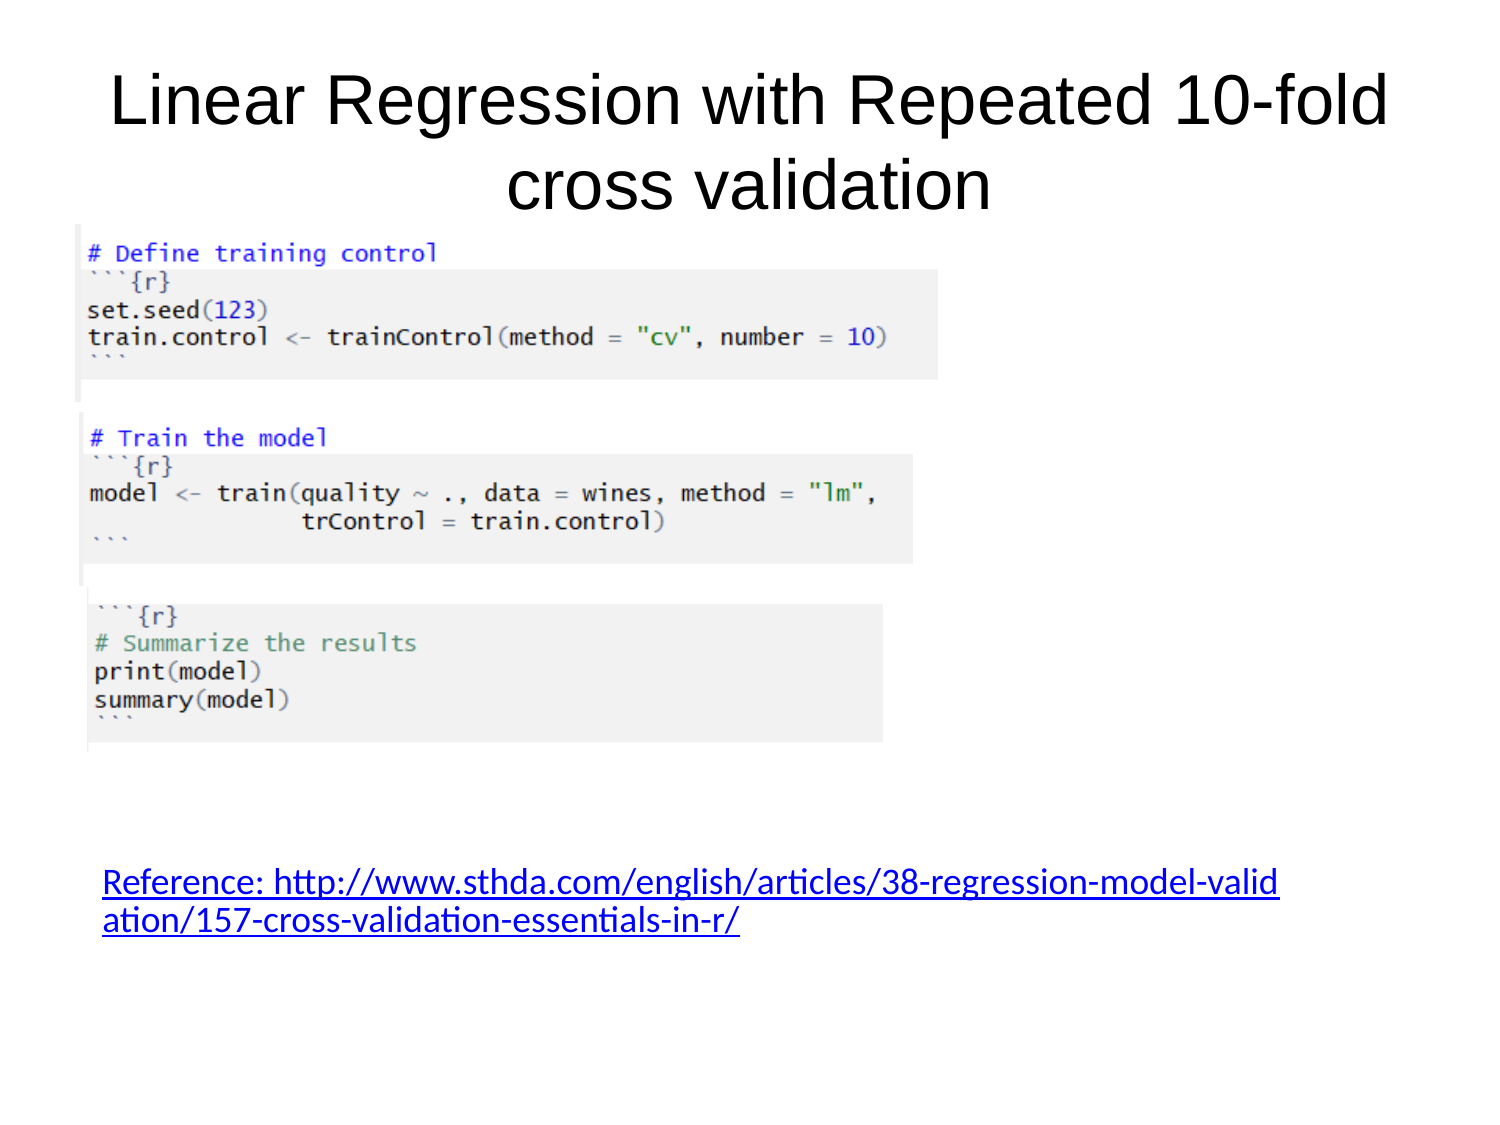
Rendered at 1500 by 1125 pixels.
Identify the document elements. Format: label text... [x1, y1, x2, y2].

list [74, 224, 938, 402]
title Linear Regression with Repeated 10-fold cross validation [75, 45, 1425, 233]
text_box Reference: http://www.sthda.com/english/articles/38-regression-model-validation/157-cross-validation-essentials-in-r/ [87, 849, 1300, 910]
picture [79, 412, 913, 752]
